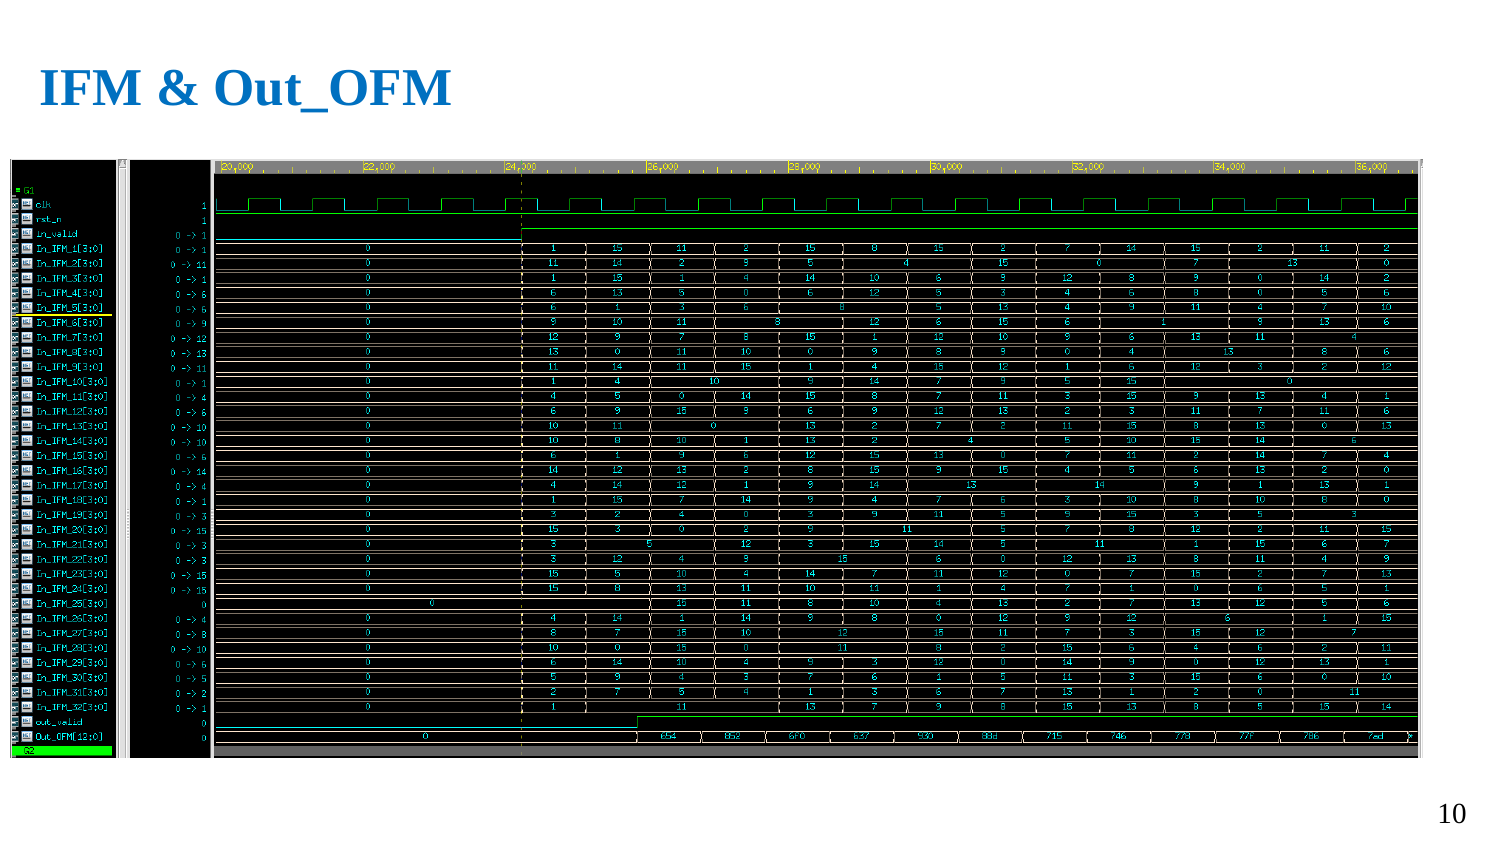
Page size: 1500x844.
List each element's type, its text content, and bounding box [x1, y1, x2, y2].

title IFM & Out_OFM [24, 37, 1423, 132]
text_box 10 [1422, 786, 1500, 837]
picture [10, 159, 1423, 758]
